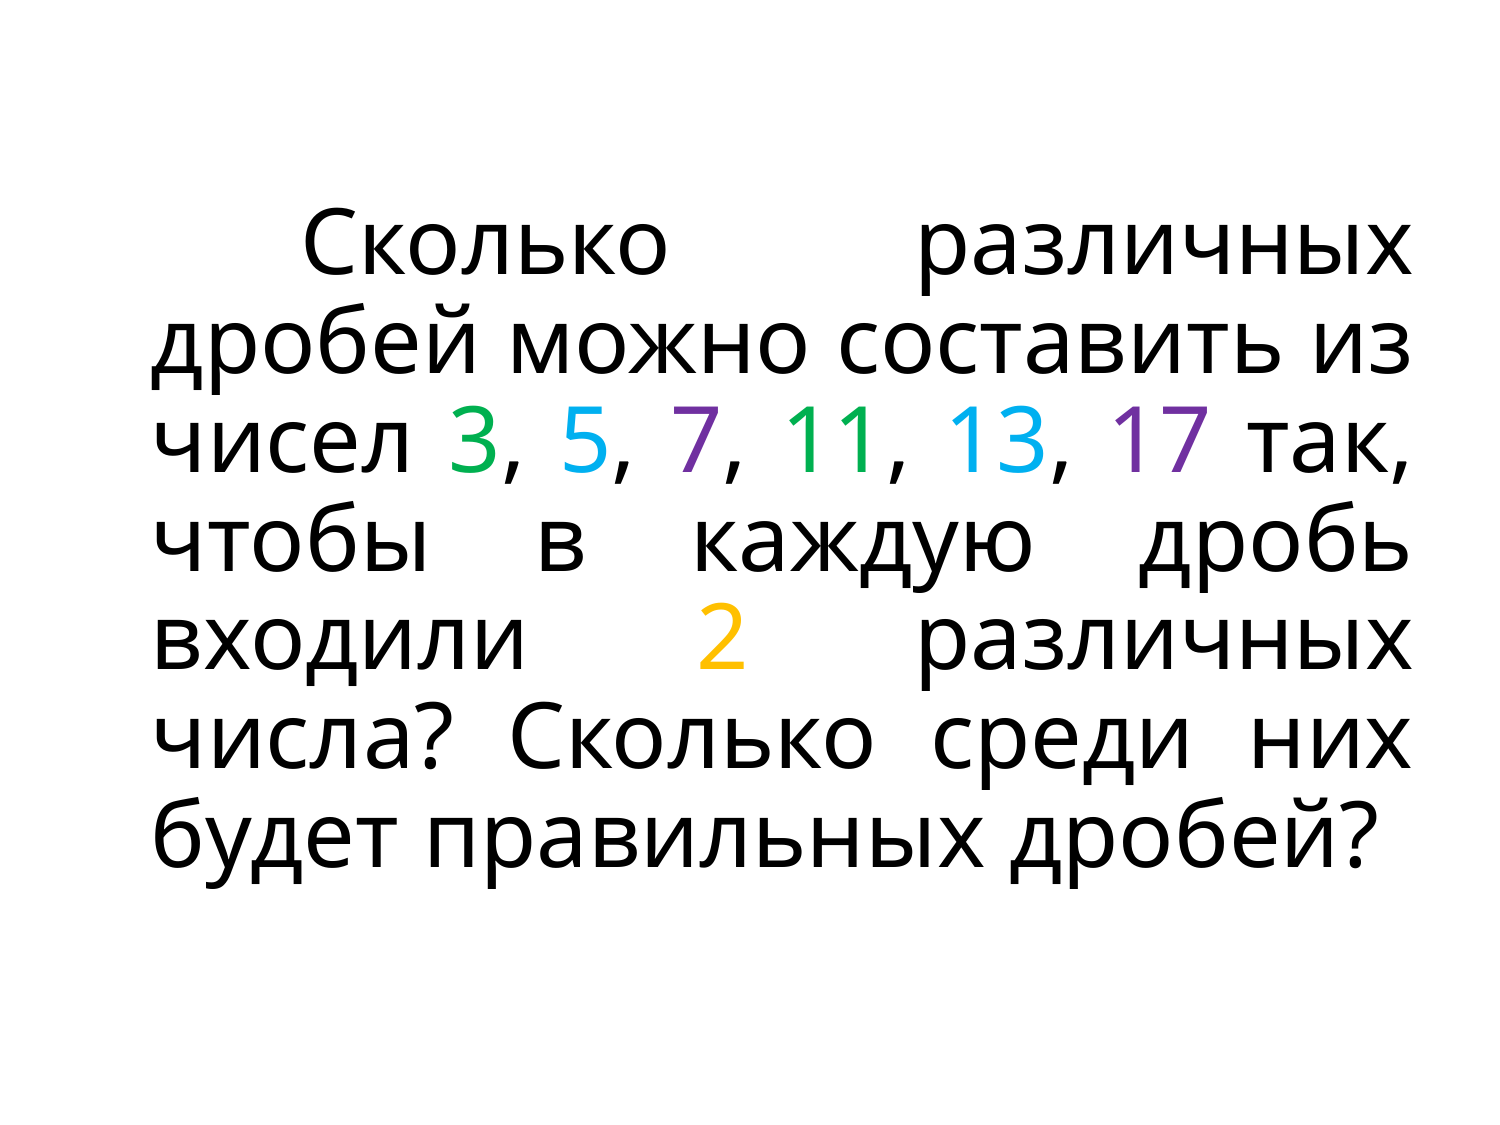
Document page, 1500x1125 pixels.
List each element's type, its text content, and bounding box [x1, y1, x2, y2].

title Сколько различных дробей можно составить из чисел 3, 5, 7, 11, 13, 17 так, чтобы в каждую дробь входили 2 различных числа? Сколько среди них будет правильных дробей? [135, 432, 1430, 650]
